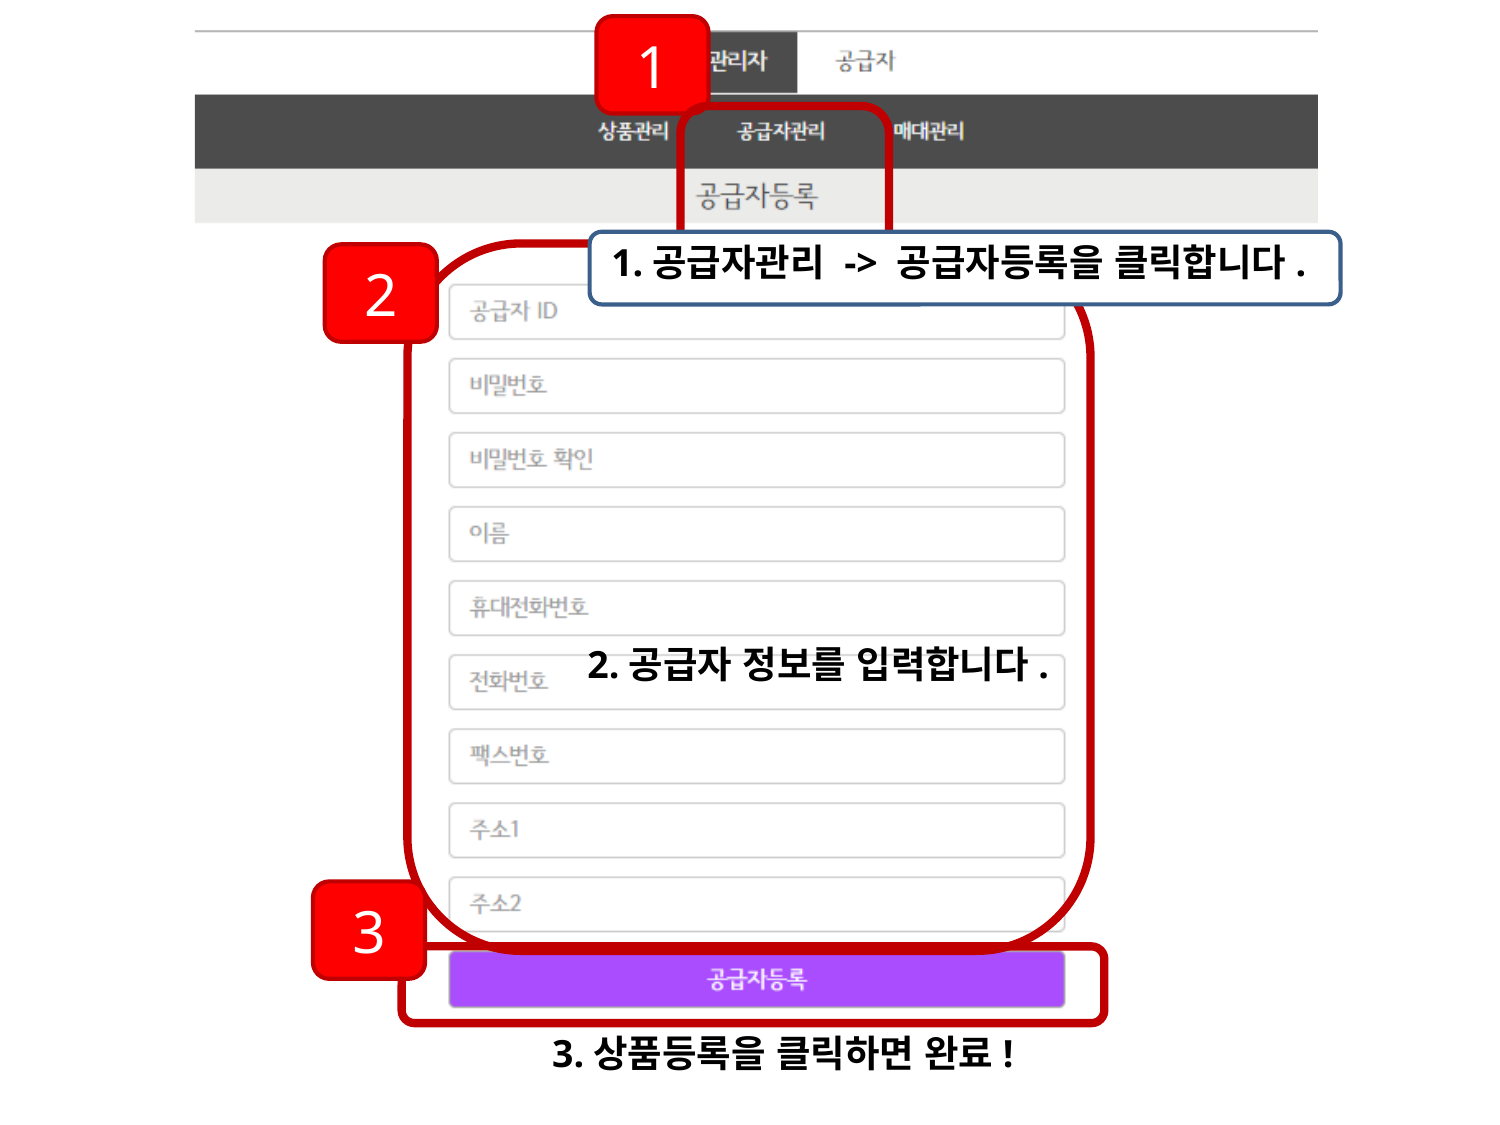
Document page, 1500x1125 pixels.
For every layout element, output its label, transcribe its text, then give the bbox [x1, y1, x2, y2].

text_box 1 [594, 14, 711, 29]
picture [194, 30, 1319, 1109]
text_box [1323, 292, 1343, 307]
text_box 1.공급자관리 -> 공급자등록을 클릭합니다. [1323, 231, 1424, 292]
